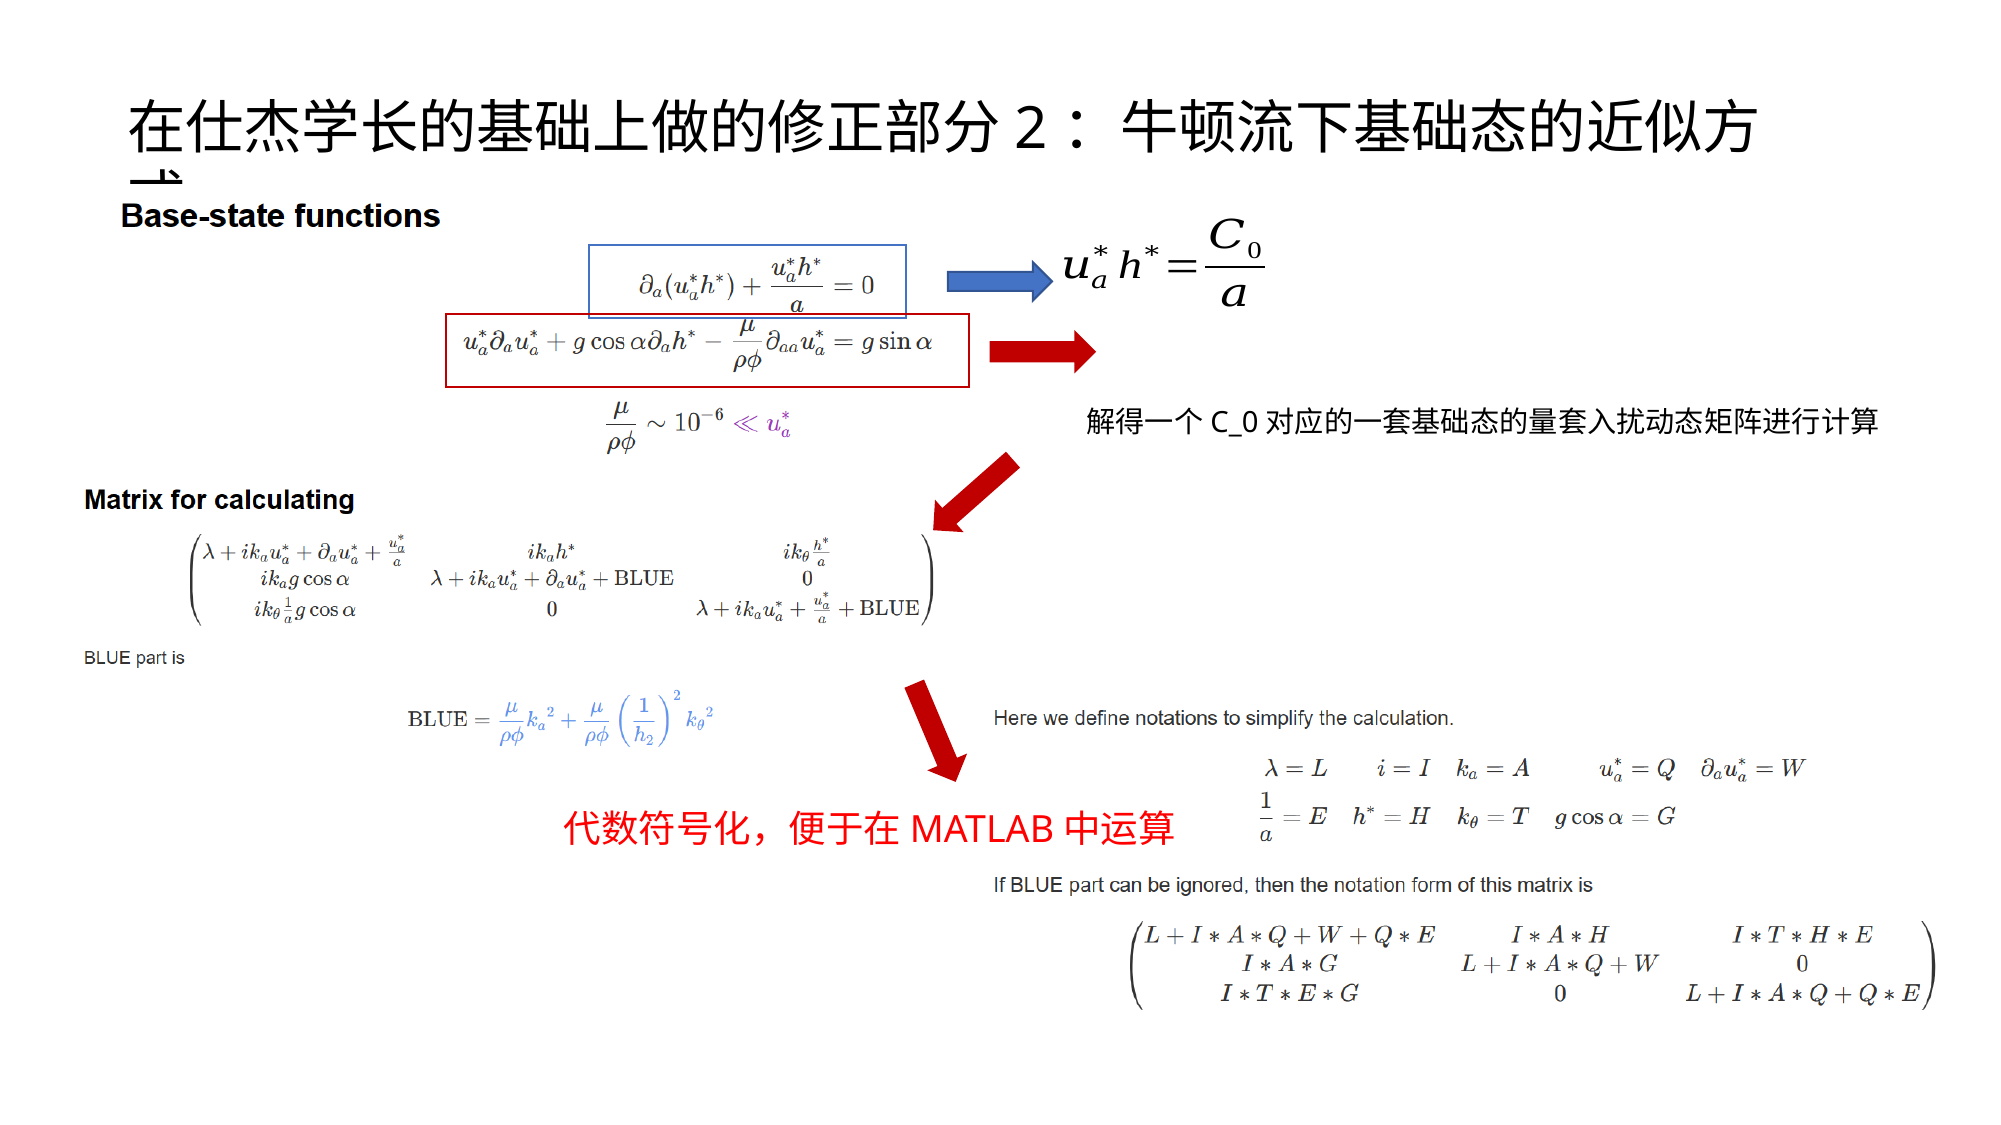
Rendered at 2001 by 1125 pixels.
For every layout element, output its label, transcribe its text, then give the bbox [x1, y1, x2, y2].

picture [53, 184, 1986, 1043]
text_box 代数符号化，便于在MATLAB中运算 [548, 797, 968, 858]
text_box [927, 762, 964, 782]
text_box 在仕杰学长的基础上做的修正部分2：牛顿流下基础态的近似方式 [112, 82, 1826, 238]
